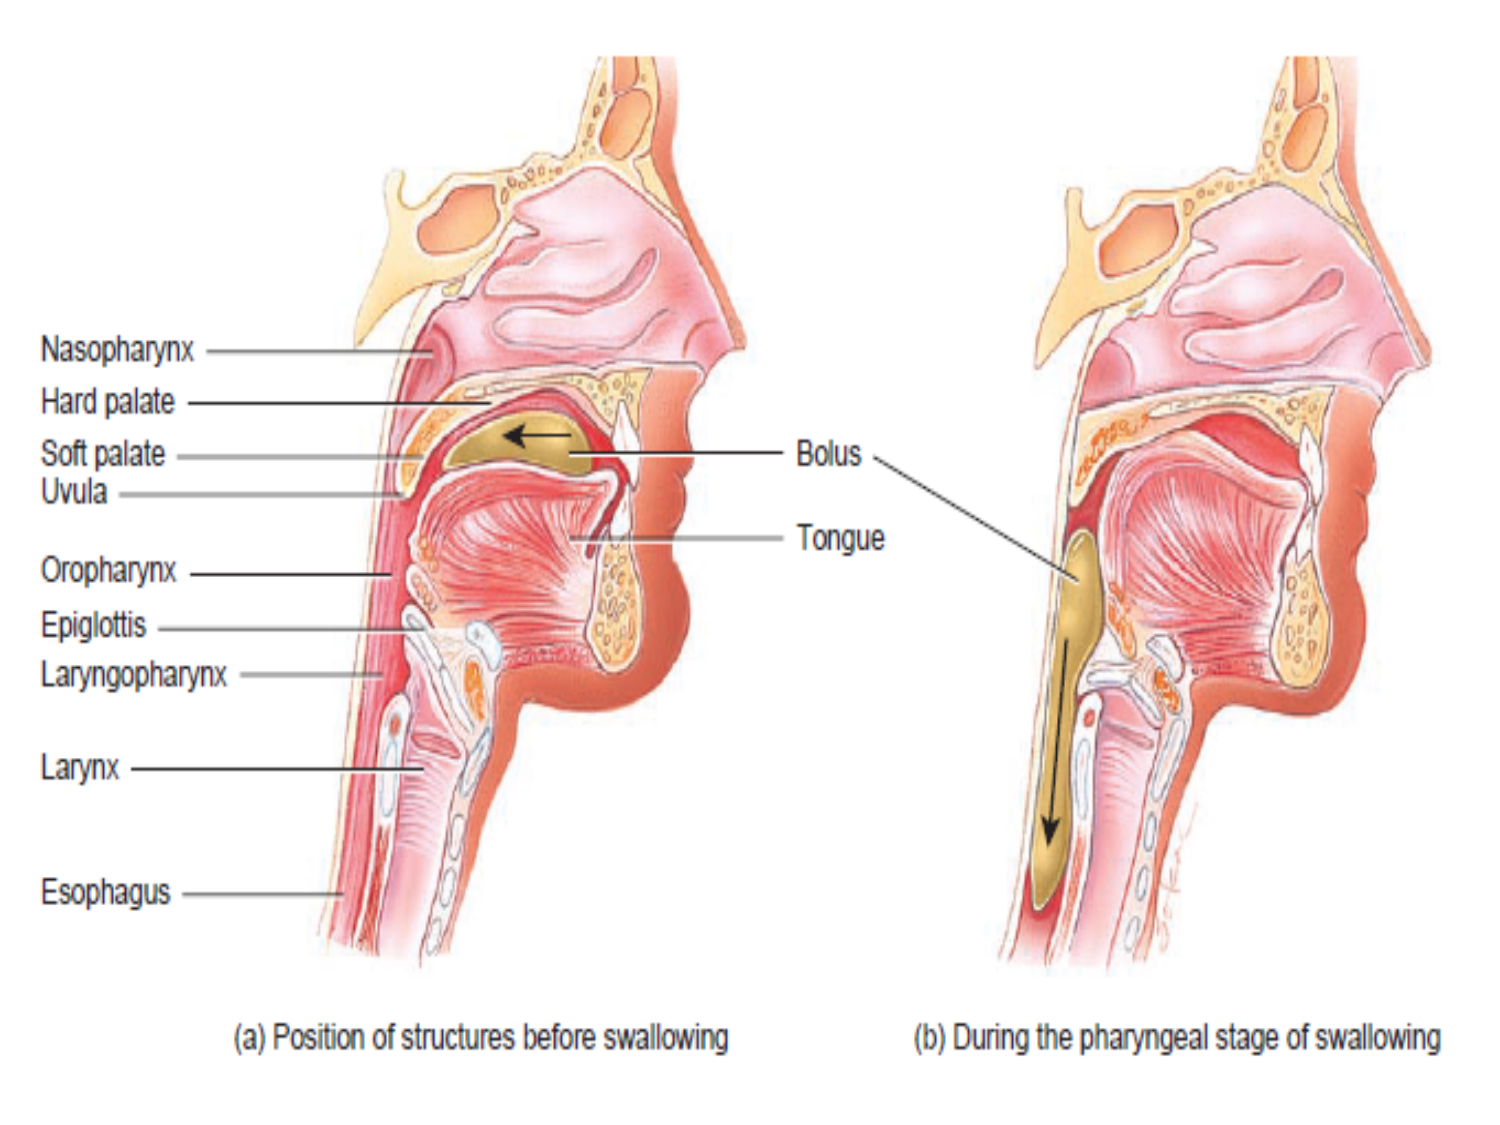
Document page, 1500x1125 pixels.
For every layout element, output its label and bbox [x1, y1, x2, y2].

list [37, 37, 1451, 1088]
